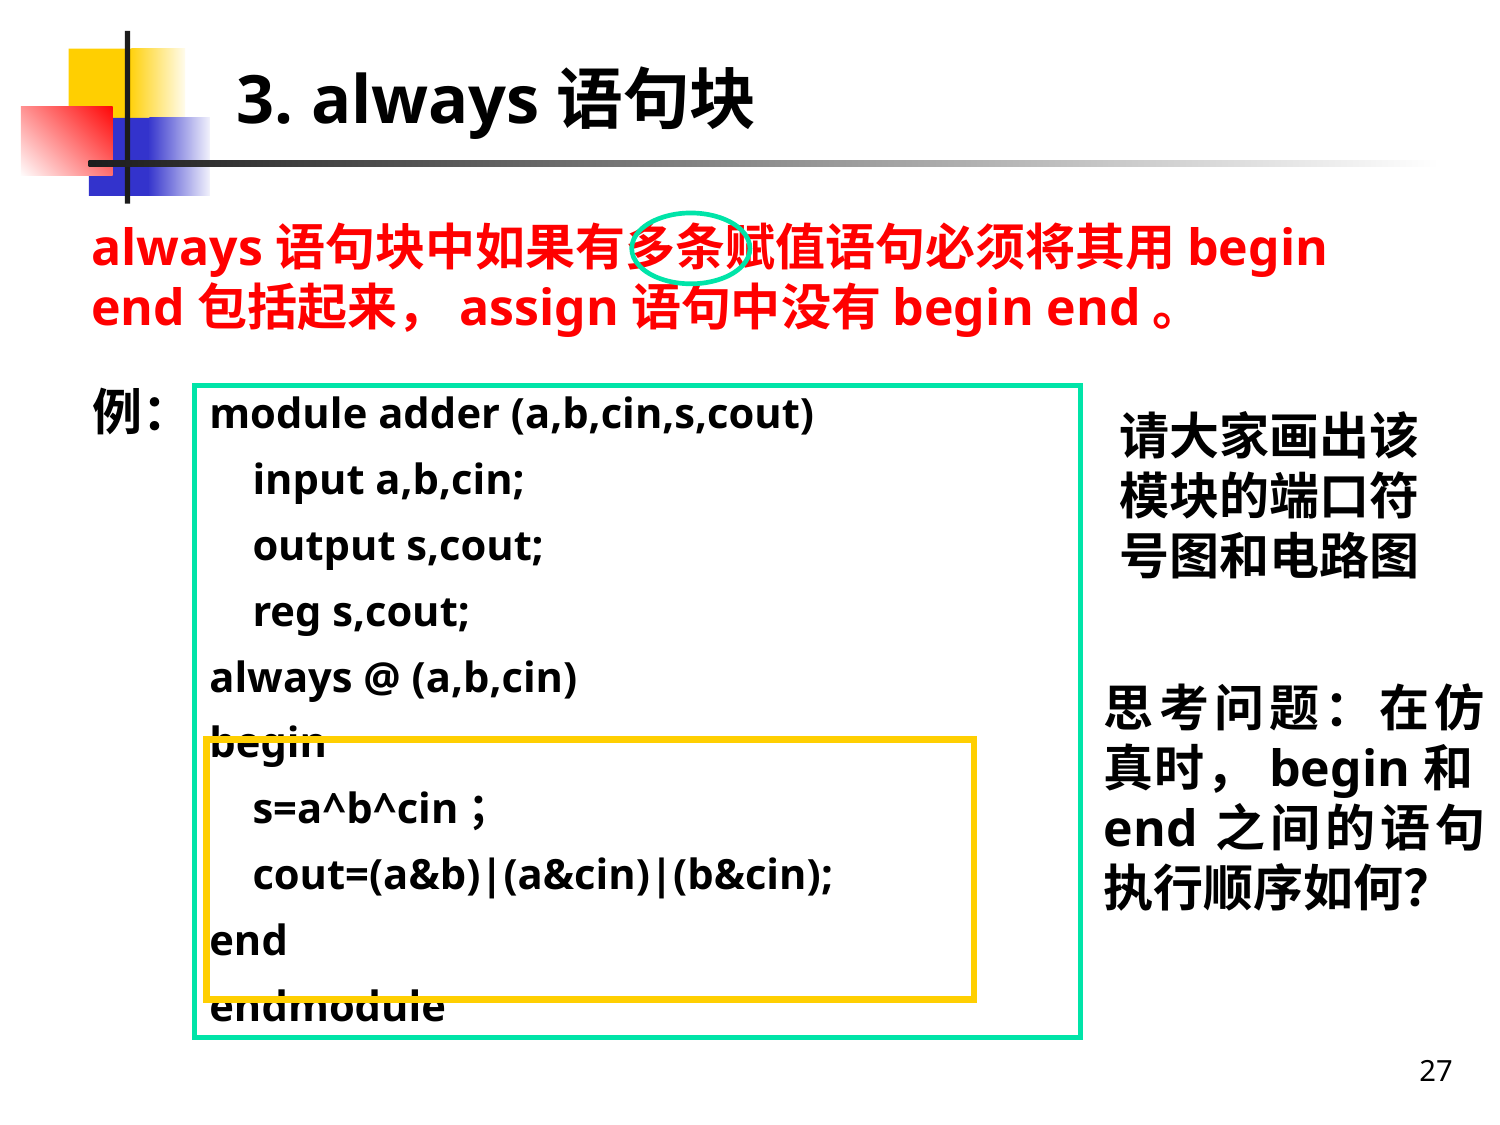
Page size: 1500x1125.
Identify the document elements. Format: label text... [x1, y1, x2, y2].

text_box 思考问题：在仿真时，begin和end之间的语句执行顺序如何？ [1089, 668, 1500, 924]
text_box module adder (a,b,cin,s,cout) input a,b,cin; output s,cout; reg s,cout; always @ (a,b,cin) begin s=a^b^cin； cout=(a&b)|(a&cin)|(b&cin); end endmodule [194, 385, 1081, 1038]
text_box 例： [77, 373, 207, 449]
text_box always语句块中如果有多条赋值语句必须将其用begin end包括起来，assign语句中没有begin end。 [76, 207, 1424, 343]
title 3. always语句块 [221, 31, 1500, 145]
text_box [631, 212, 750, 284]
slide_number 27 [1154, 1023, 1468, 1100]
text_box 请大家画出该模块的端口符号图和电路图 [1104, 397, 1477, 592]
text_box [206, 739, 975, 1000]
